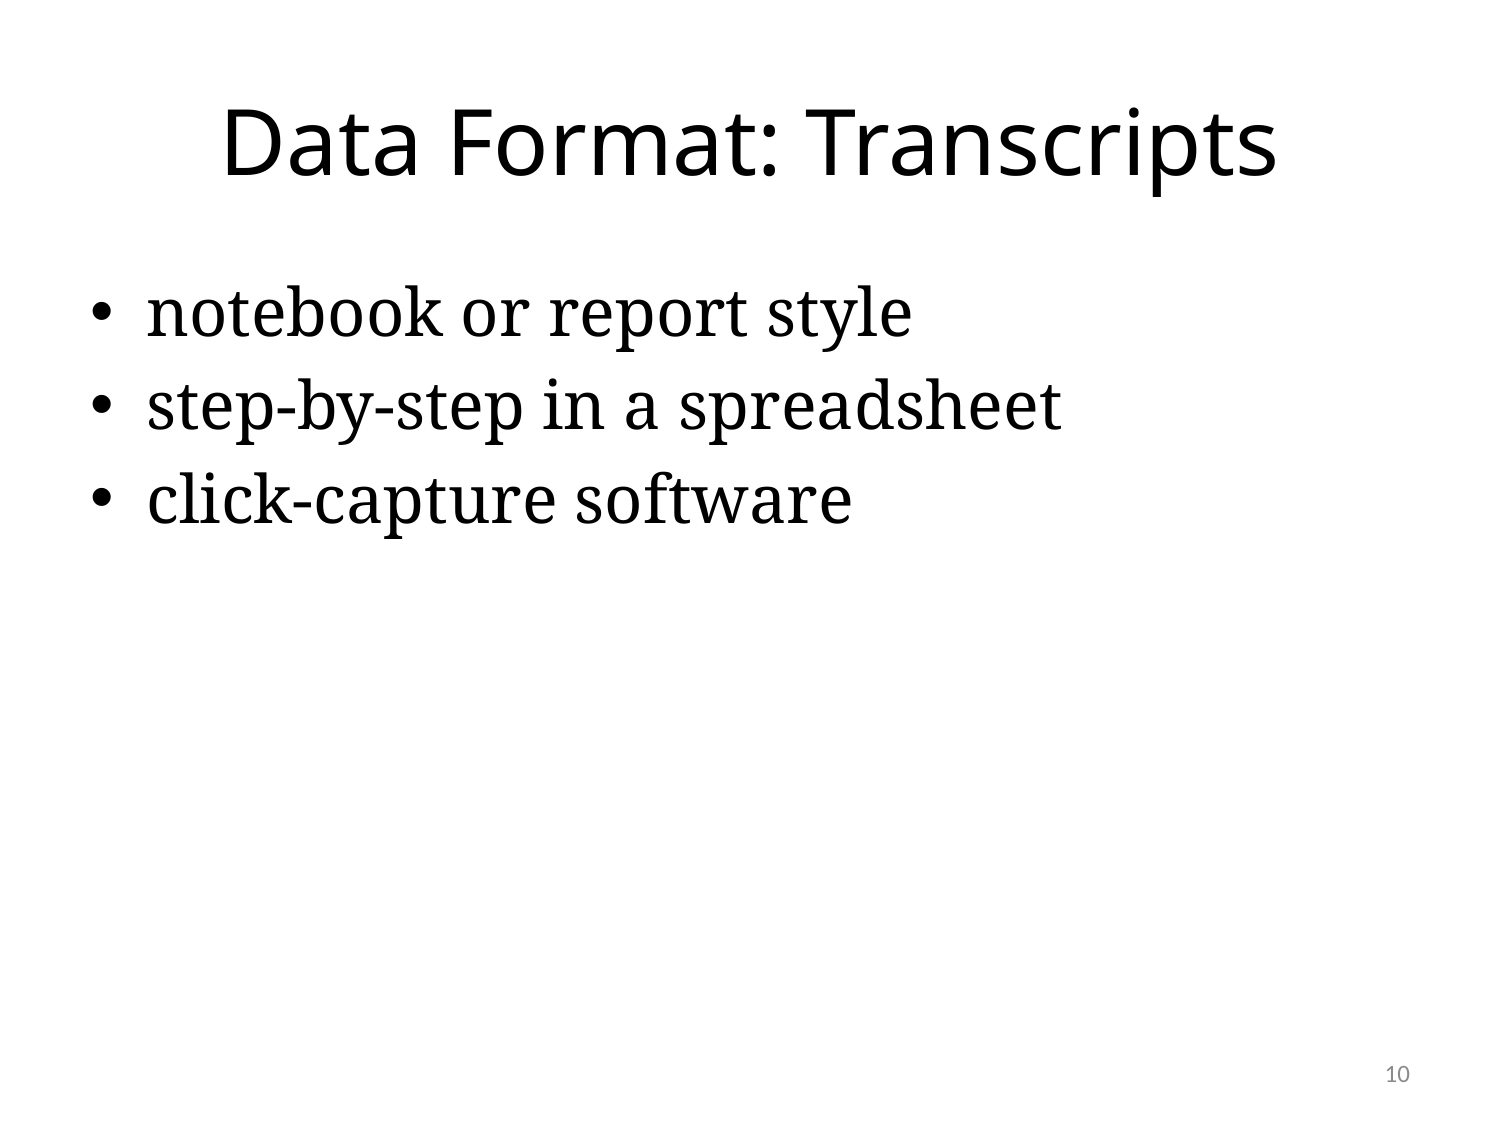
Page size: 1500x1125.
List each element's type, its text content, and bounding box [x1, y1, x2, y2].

slide_number 10 [1074, 1042, 1425, 1103]
title Data Format: Transcripts [75, 45, 1425, 233]
list notebook or report style step-by-step in a spreadsheet click-capture software [75, 262, 1425, 1005]
